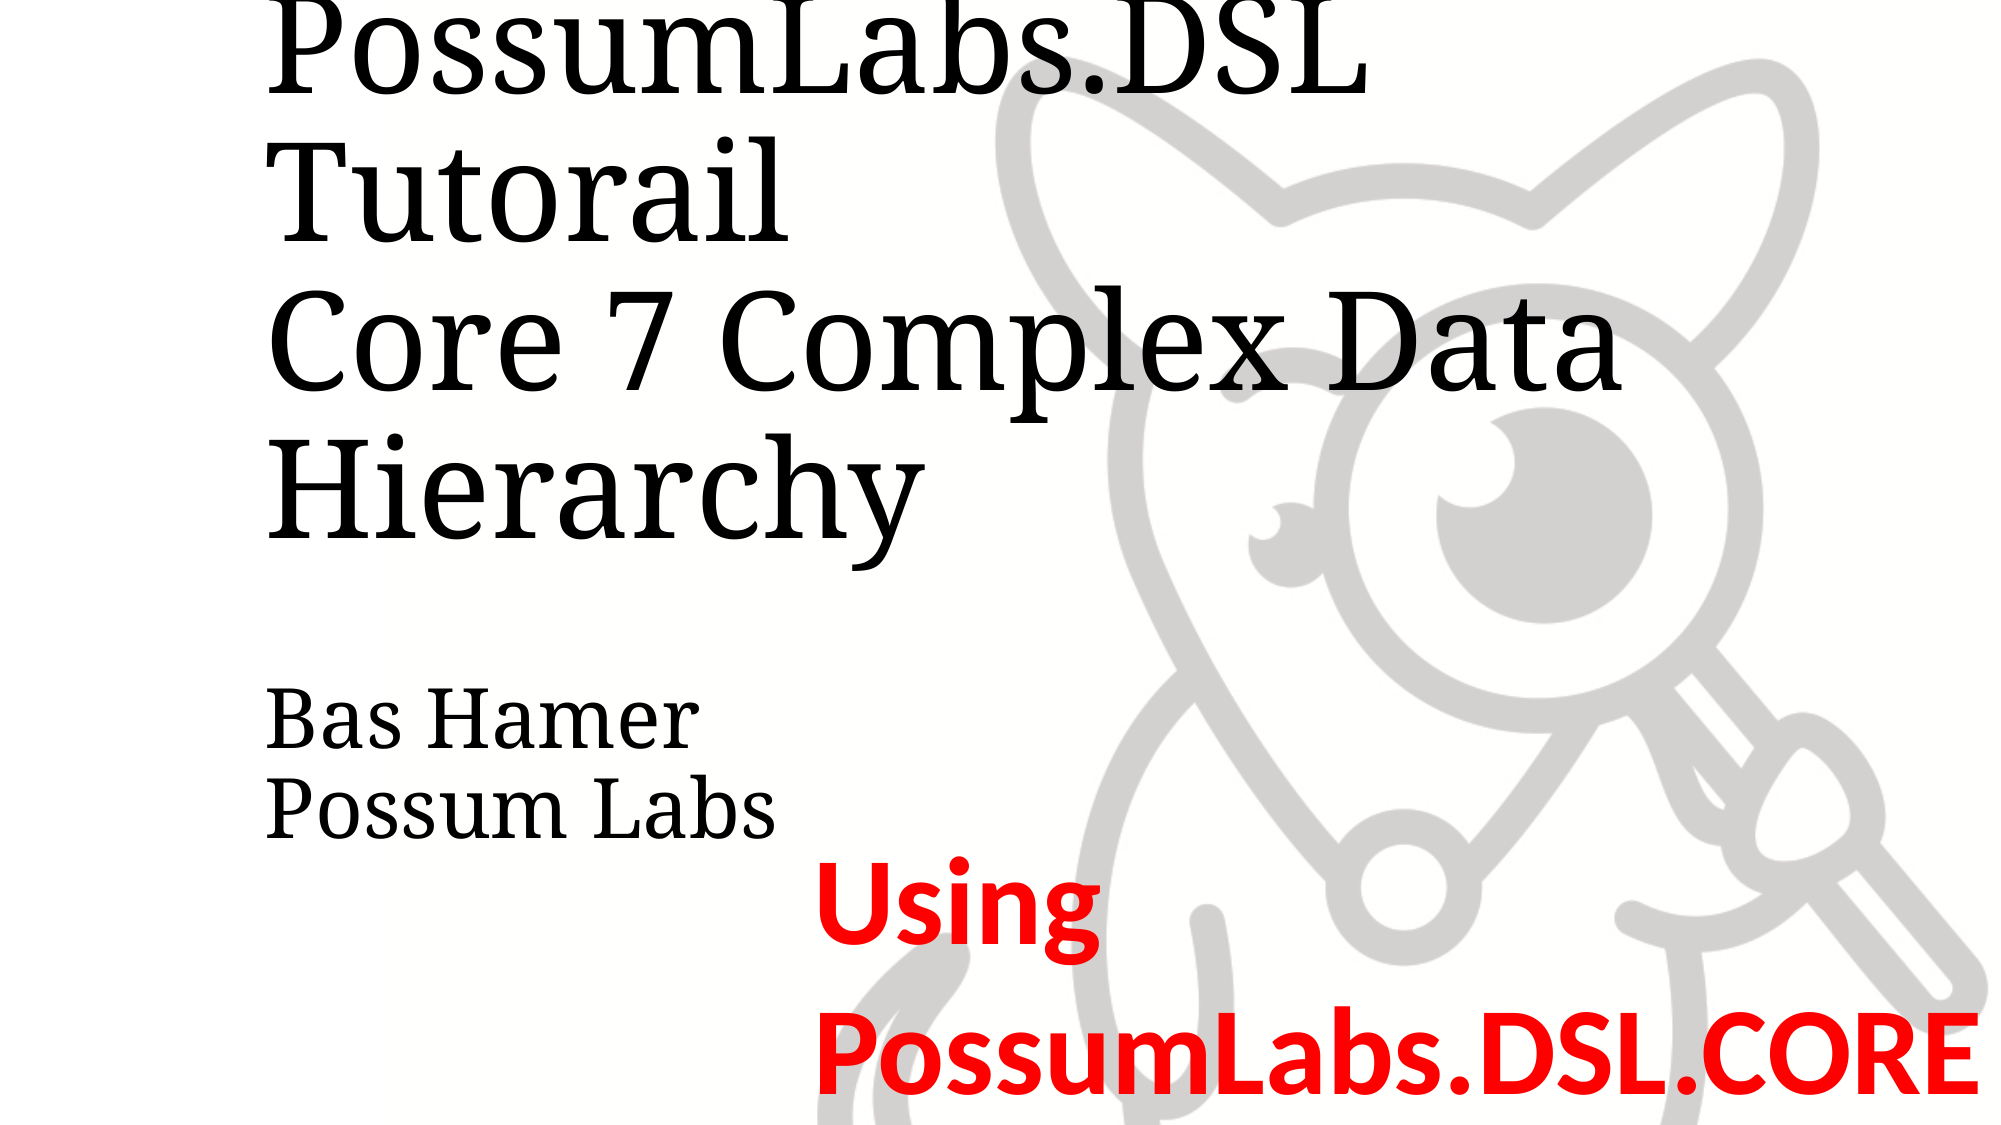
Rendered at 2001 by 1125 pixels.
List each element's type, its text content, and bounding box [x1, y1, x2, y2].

title PossumLabs.DSL Tutorail Core 7 Complex Data Hierarchy [249, 184, 1947, 576]
text_box Using PossumLabs.DSL.CORE [798, 812, 2000, 1125]
subtitle Bas Hamer Possum Labs [249, 669, 1750, 941]
